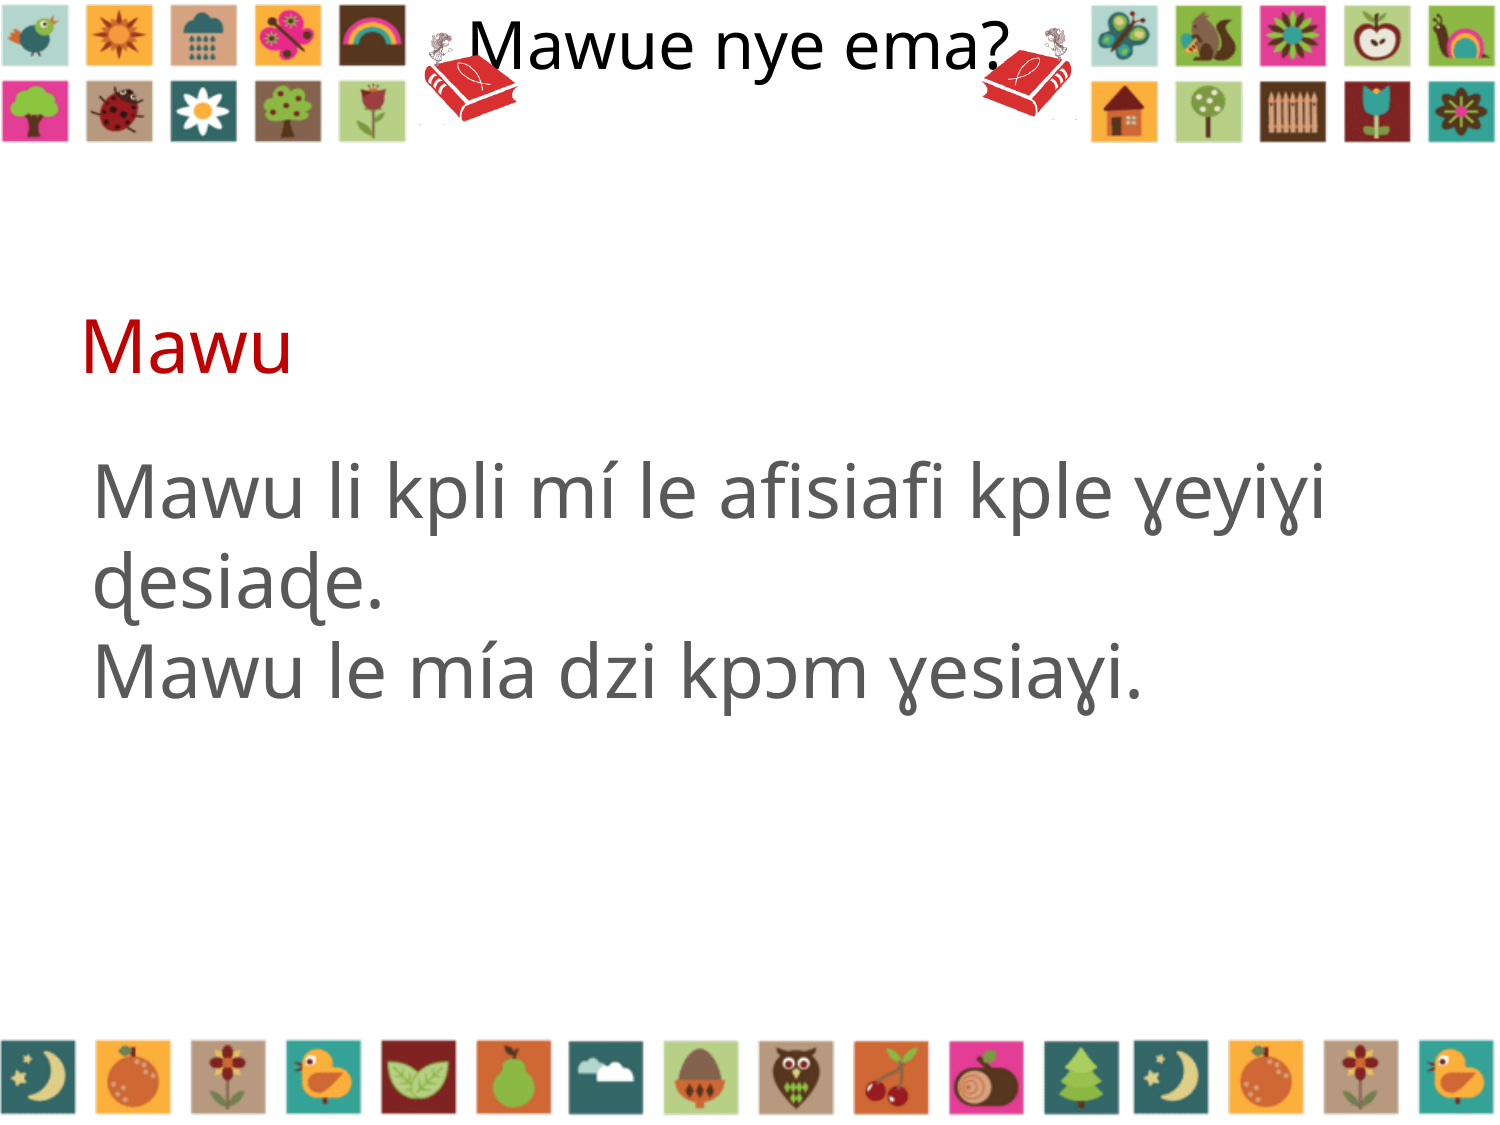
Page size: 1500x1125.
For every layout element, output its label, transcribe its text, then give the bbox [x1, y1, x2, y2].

text_box Mawu li kpli mí le afisiafi kple ɣeyiɣi ɖesiaɖe. Mawu le mía dzi kpɔm ɣesiaɣi. [76, 436, 1424, 722]
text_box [0, 1028, 1500, 1118]
text_box Mawu [64, 290, 1412, 396]
picture [0, 3, 550, 150]
text_box Mawue nye ema? [414, 0, 1080, 91]
picture [950, 3, 1500, 150]
